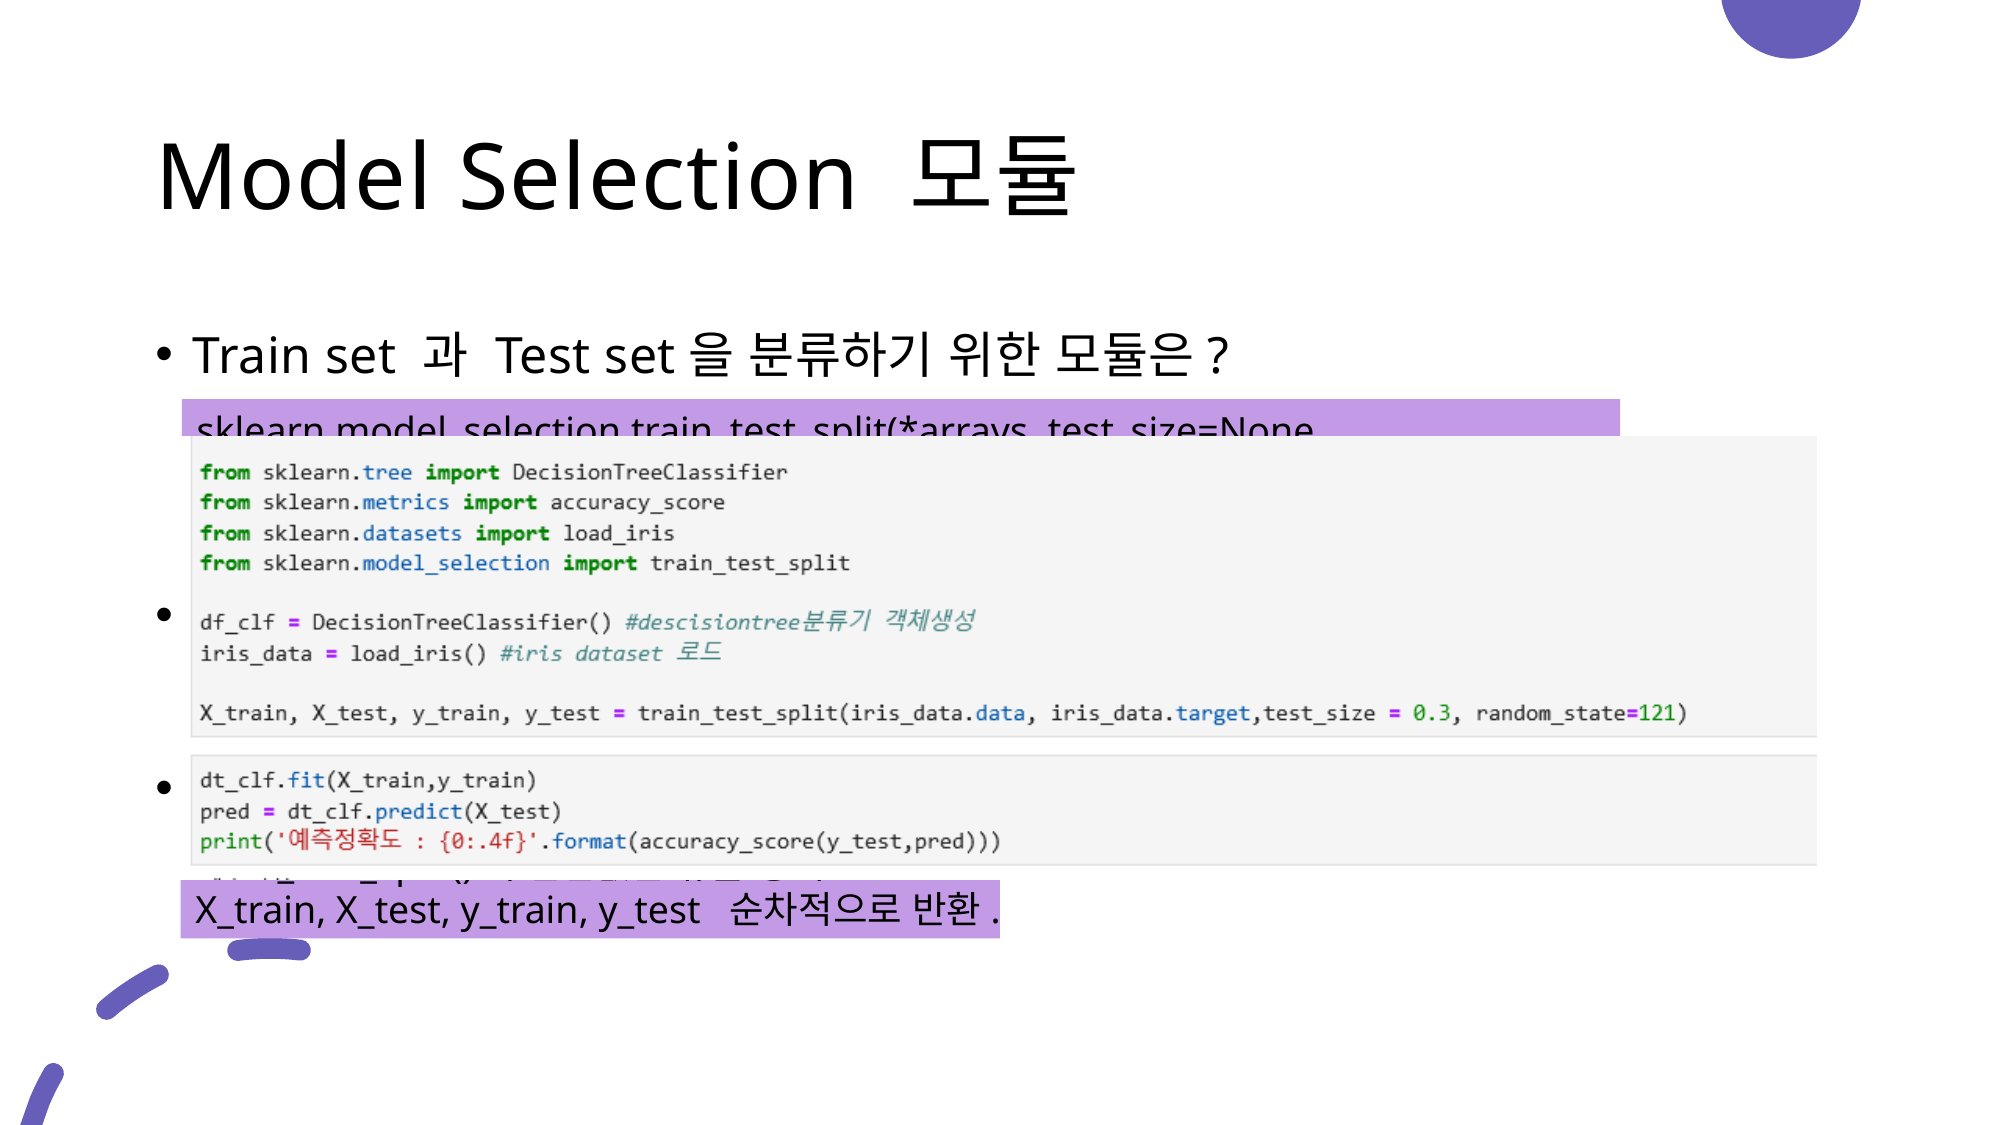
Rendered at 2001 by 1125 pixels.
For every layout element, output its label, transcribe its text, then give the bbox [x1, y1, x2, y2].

text_box sklearn.model_selection.train_test_split(*arrays, test_size=None, train_size=None, random_state=None, shuffle=True, stratify=None) [181, 399, 1621, 435]
title Model Selection 모듈 [137, 59, 1863, 278]
picture [180, 435, 1817, 880]
text_box train_test_split()의 반환값은 튜플 형태. X_train, X_test, y_train, y_test 순차적으로 반환. [180, 880, 1000, 939]
list Train set 과 Test set을 분류하기 위한 모듈은? 필수로 넣어줘야 하는 파라미터 두개는? 반환값의 순서는? [137, 299, 1863, 933]
